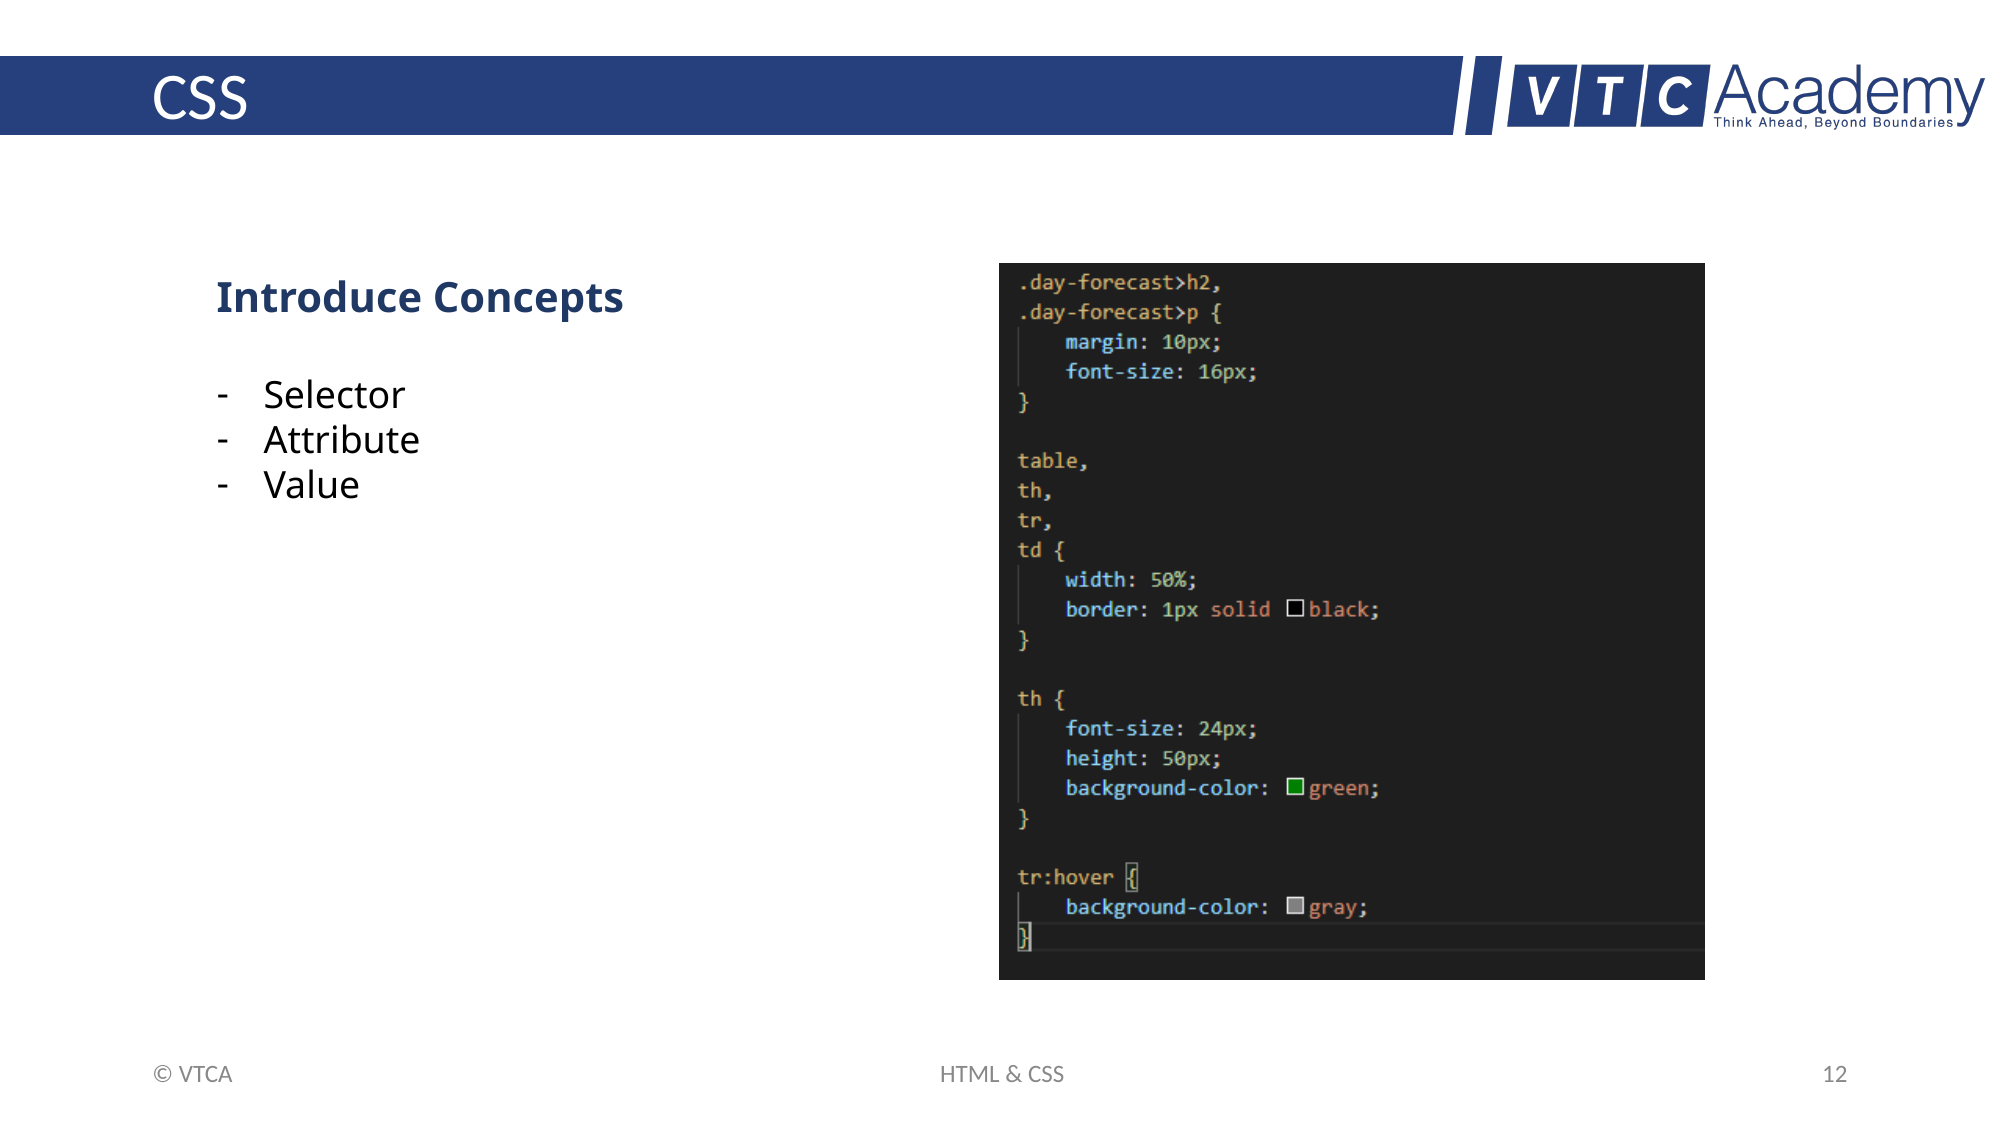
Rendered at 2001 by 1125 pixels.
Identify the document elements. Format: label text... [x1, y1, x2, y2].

picture [999, 263, 1705, 980]
picture [0, 56, 137, 135]
slide_number © VTCA [137, 1042, 365, 1103]
slide_number 12 [1640, 1042, 1863, 1103]
text_box Introduce Concepts Selector Attribute Value [201, 263, 667, 549]
picture [1863, 50, 2001, 144]
footer HTML & CSS [388, 1042, 1617, 1103]
title CSS [137, 43, 1863, 152]
